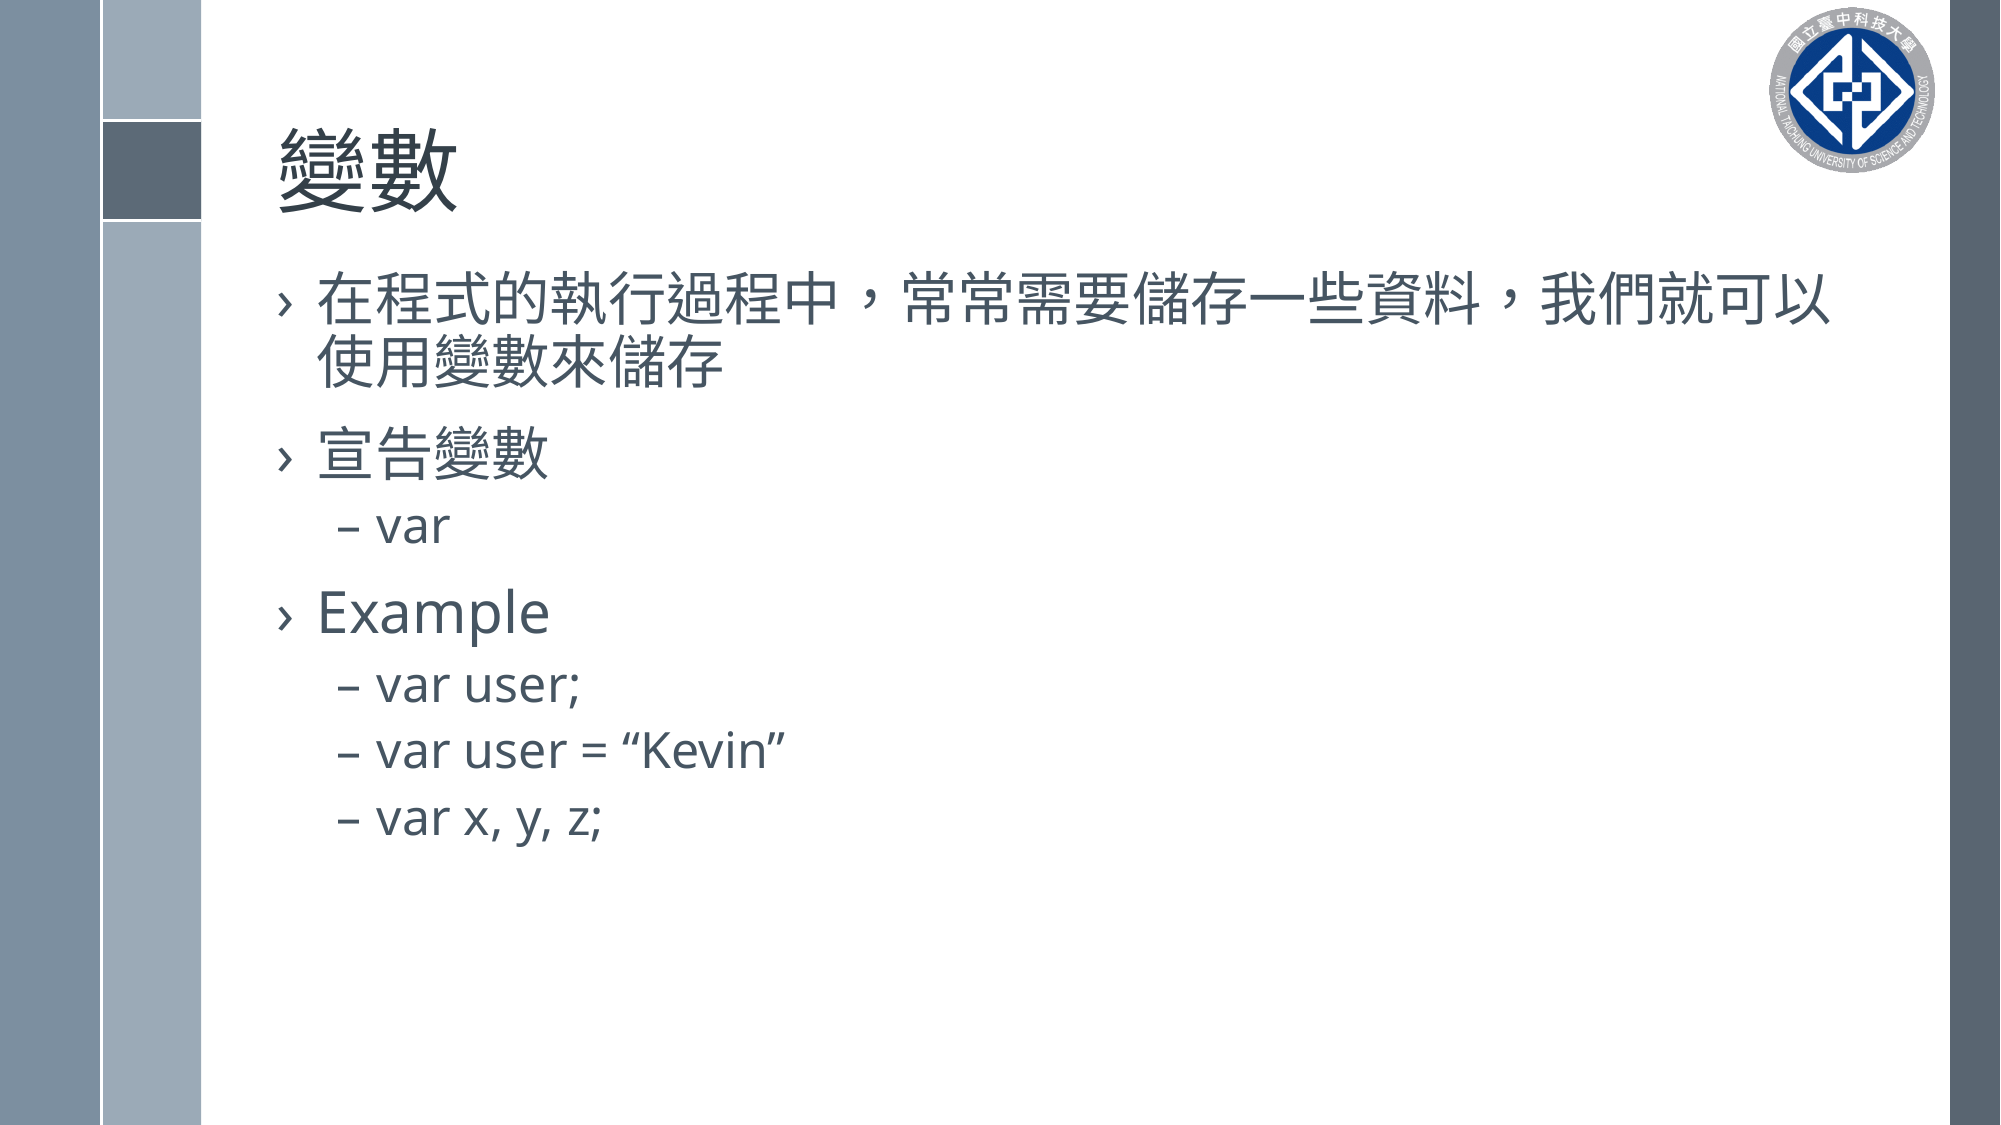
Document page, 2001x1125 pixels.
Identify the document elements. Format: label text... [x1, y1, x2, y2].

title 變數 [261, 29, 1867, 233]
picture [1769, 7, 1935, 173]
list 在程式的執行過程中，常常需要儲存一些資料，我們就可以使用變數來儲存 宣告變數 var Example var user; var user = “Kevin” var x, y, z; [261, 262, 1867, 1013]
